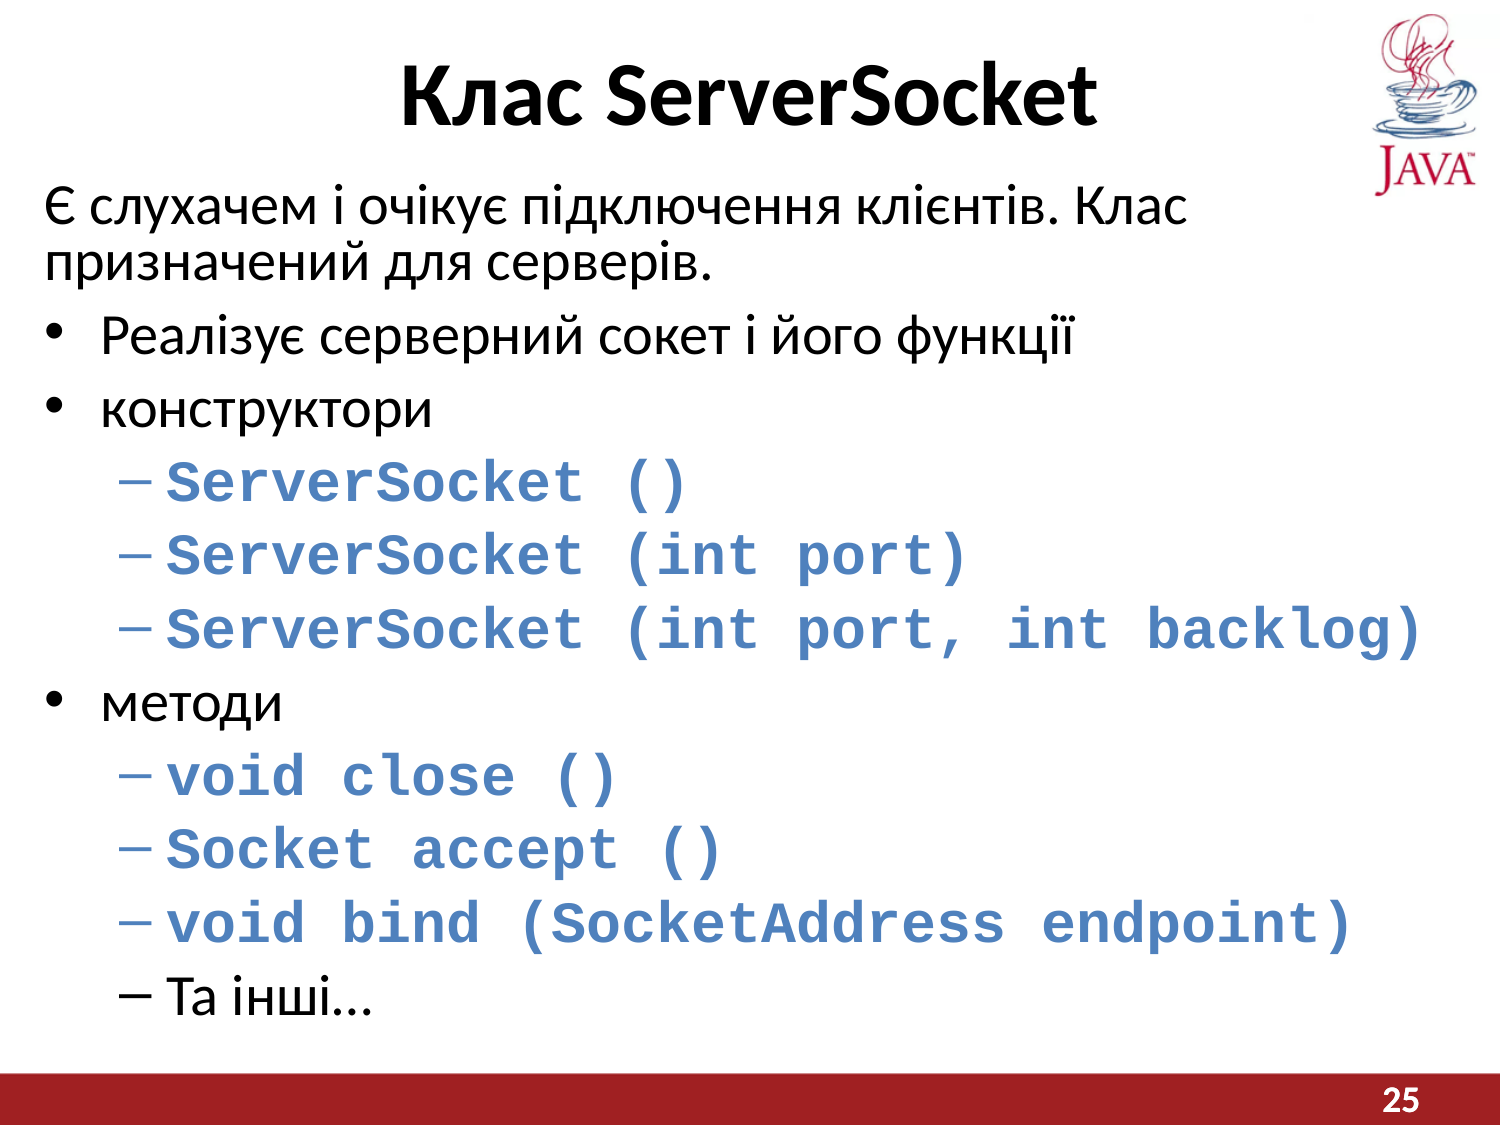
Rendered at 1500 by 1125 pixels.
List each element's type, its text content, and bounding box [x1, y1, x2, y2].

picture [0, 0, 1500, 1125]
title Клас ServerSocket [75, 0, 1425, 172]
list Є слухачем і очікує підключення клієнтів. Клас призначений для серверів. Реалізує серверний сокет і його функції конструктори ServerSocket () ServerSocket (int port) ServerSocket (int port, int backlog) методи void close () Socket accept () void bind (SocketAddress endpoint) Та інші… [29, 172, 1455, 916]
